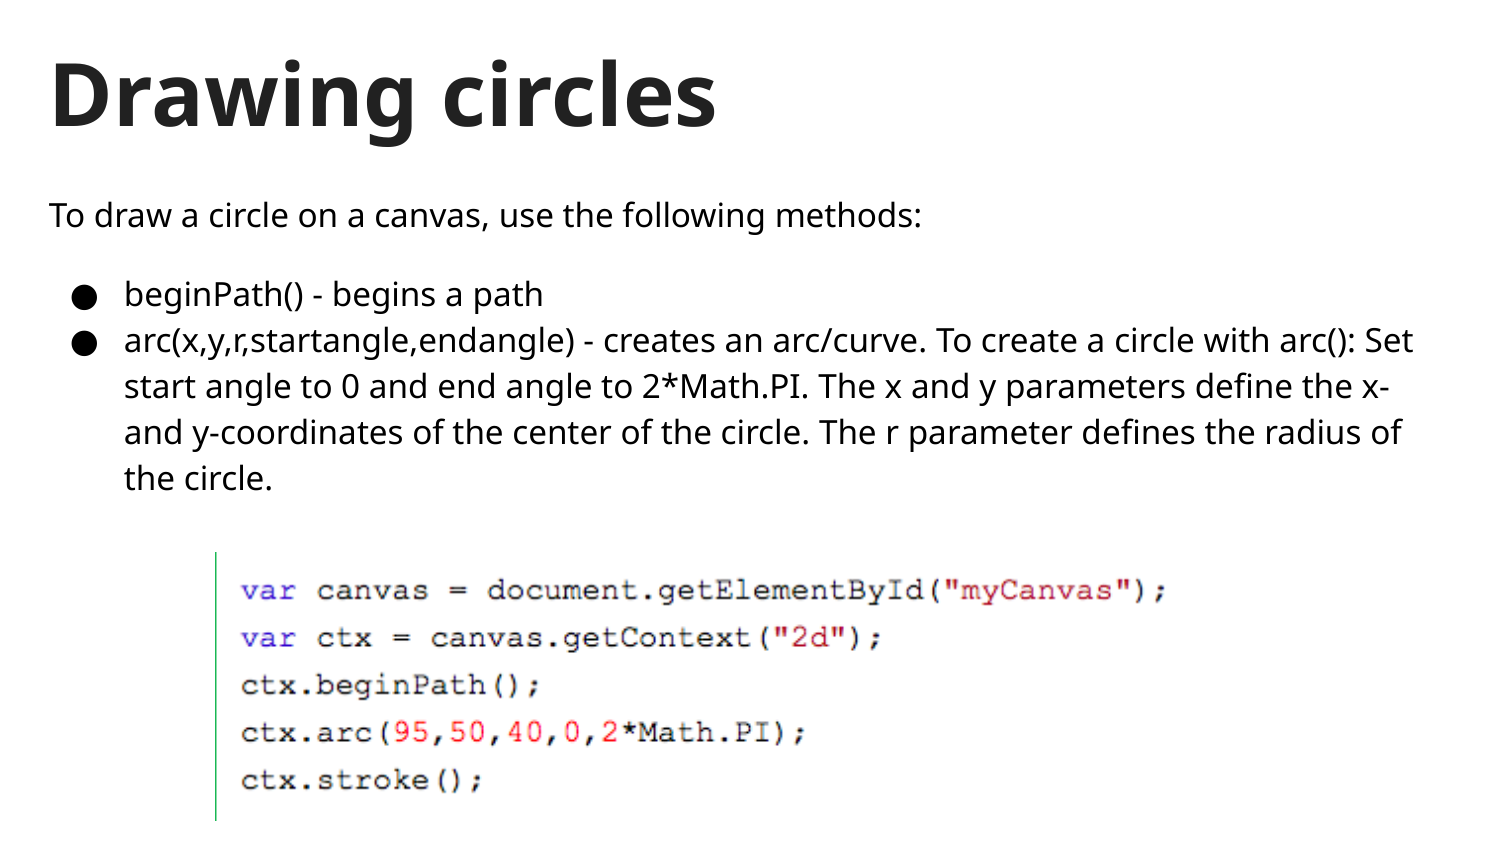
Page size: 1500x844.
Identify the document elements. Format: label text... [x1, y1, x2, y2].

list To draw a circle on a canvas, use the following methods: beginPath() - begins a path arc(x,y,r,startangle,endangle) - creates an arc/curve. To create a circle with arc(): Set start angle to 0 and end angle to 2*Math.PI. The x and y parameters define the x- and y-coordinates of the center of the circle. The r parameter defines the radius of the circle. [33, 173, 1449, 809]
title Drawing circles [33, 23, 1432, 155]
picture [215, 551, 1285, 822]
